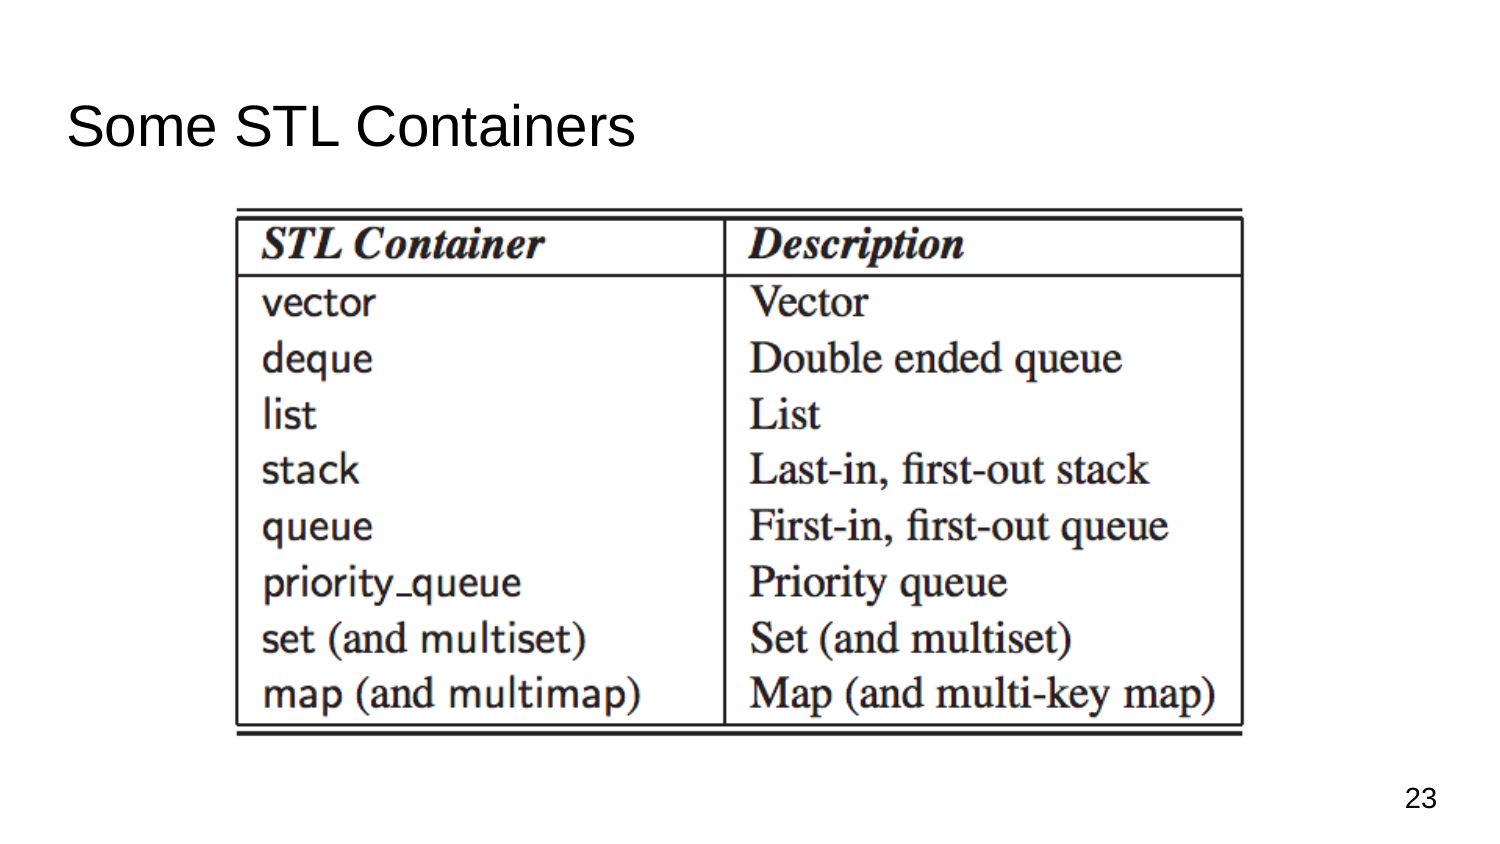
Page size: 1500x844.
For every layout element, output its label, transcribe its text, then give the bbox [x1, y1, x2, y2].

picture [198, 185, 1277, 759]
slide_number ‹#› [1389, 764, 1480, 830]
title Some STL Containers [51, 72, 1449, 167]
